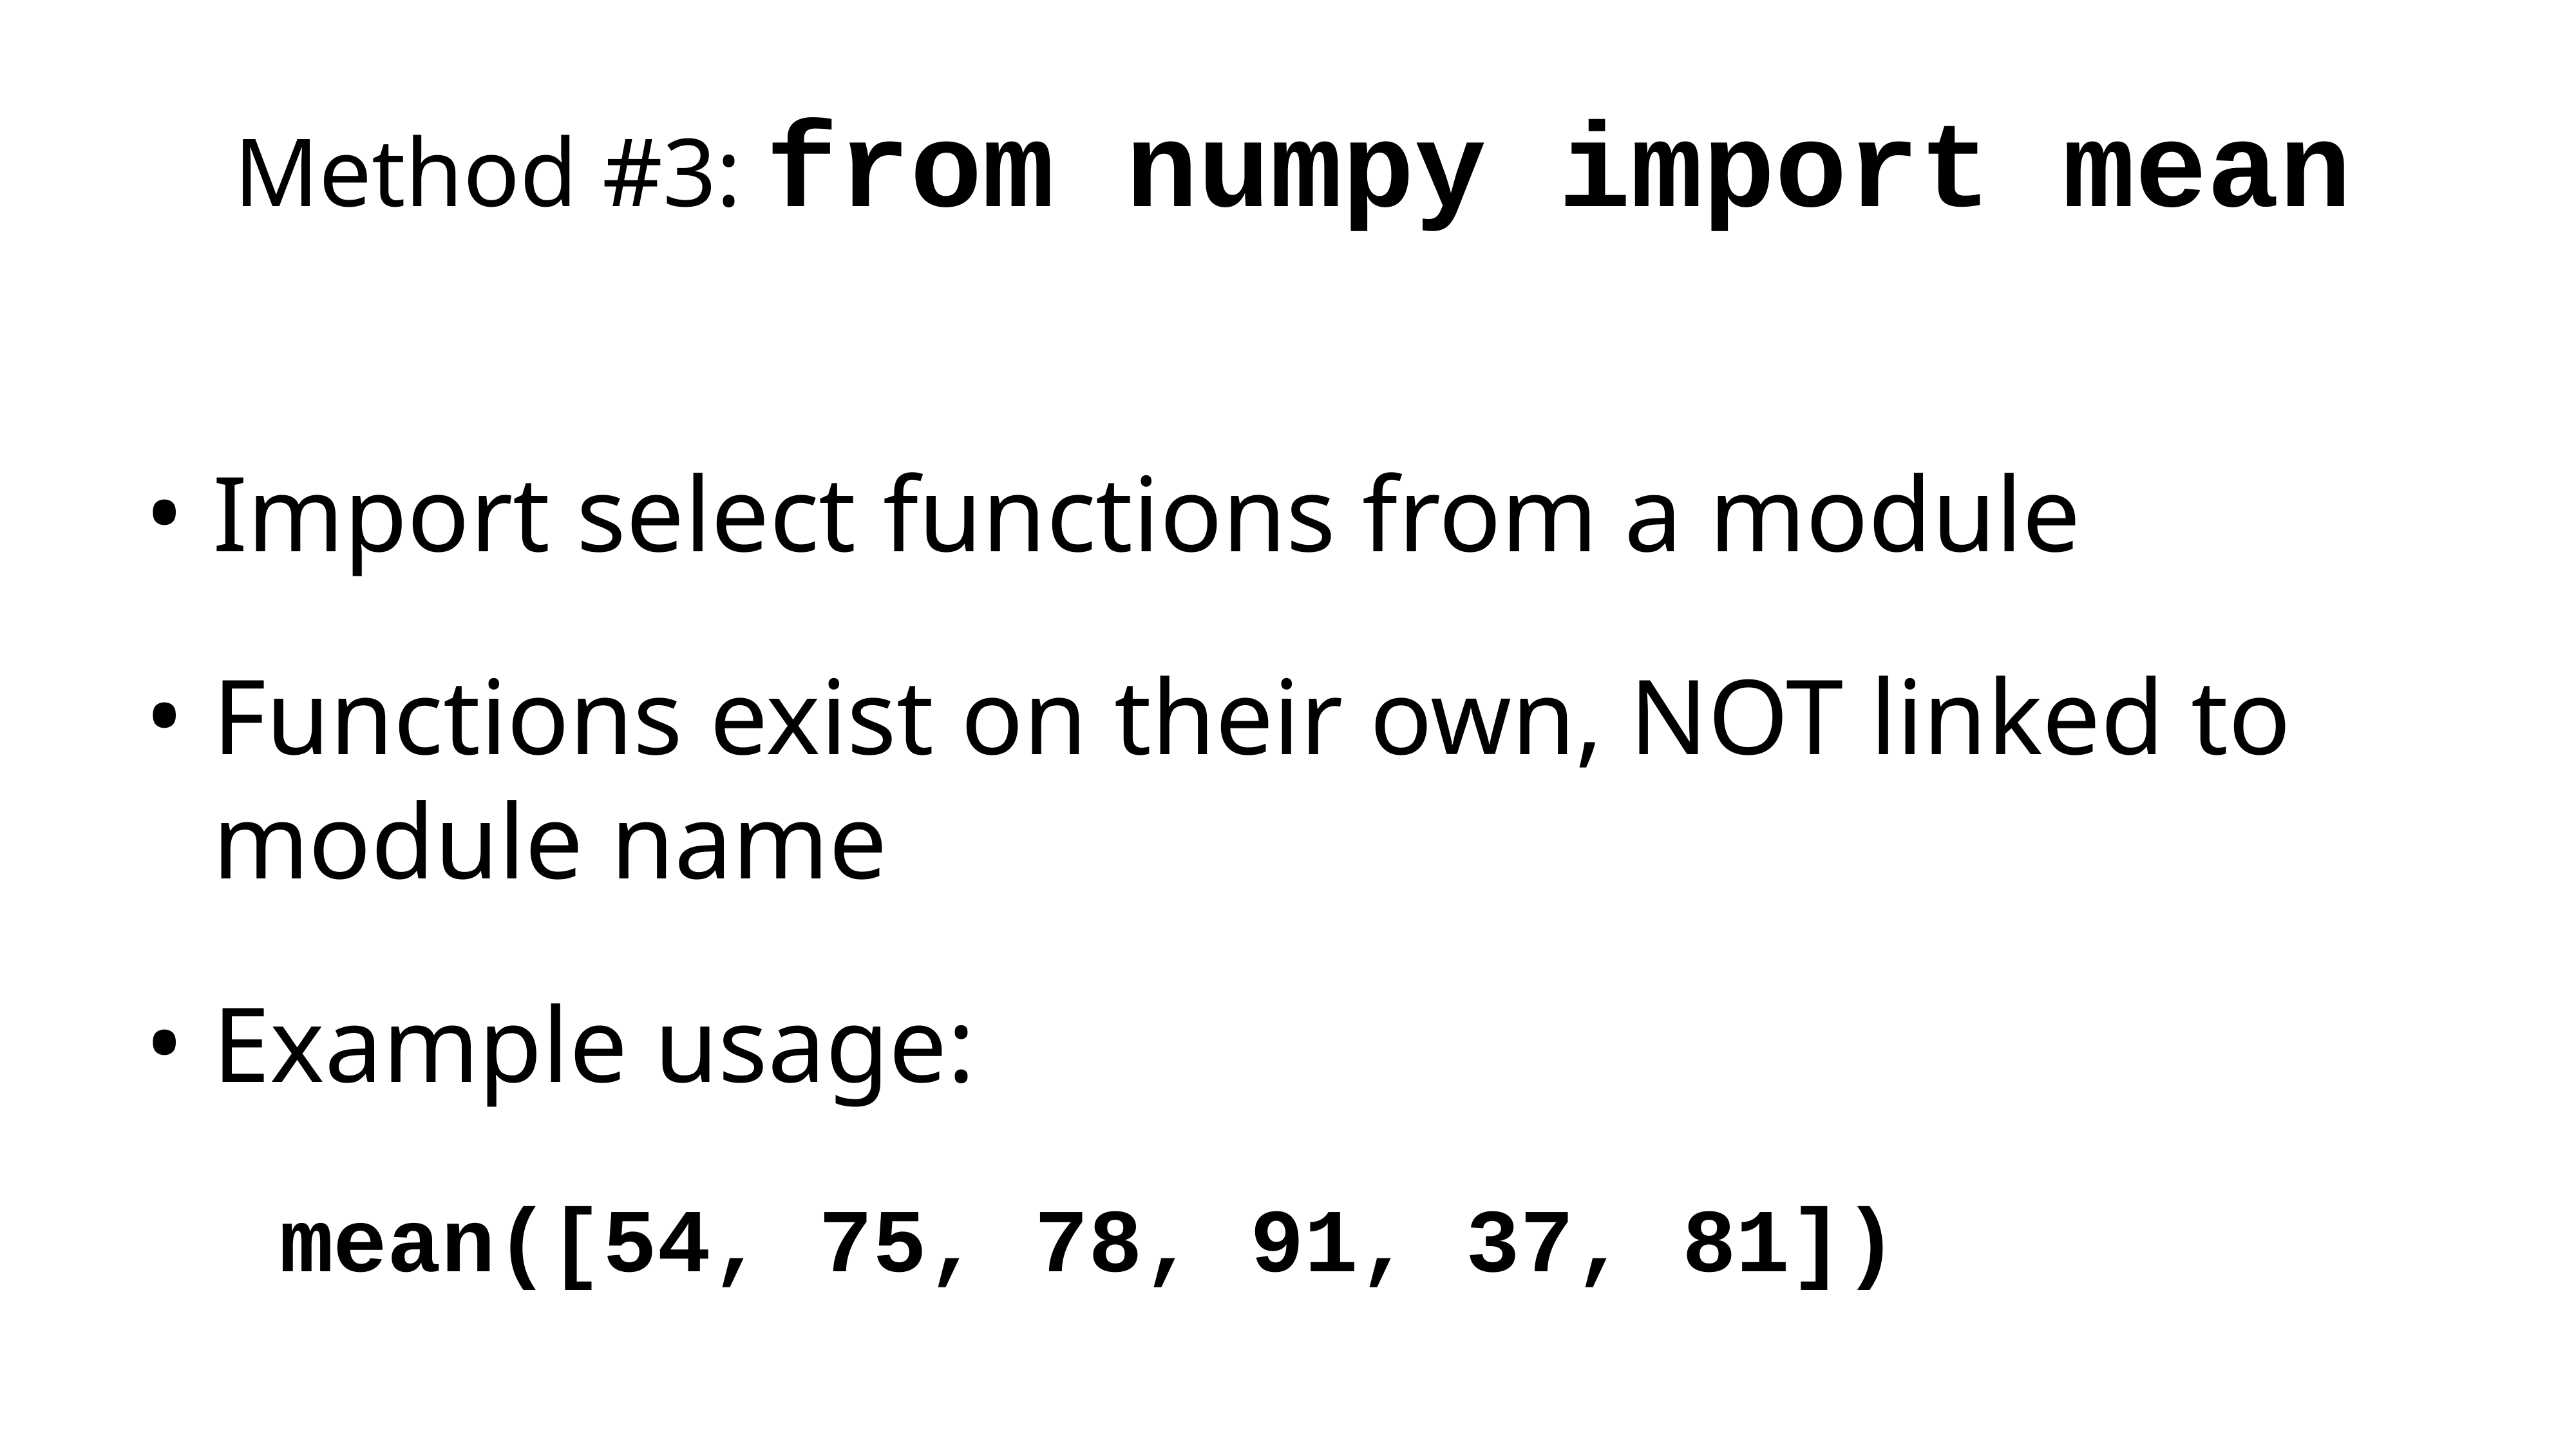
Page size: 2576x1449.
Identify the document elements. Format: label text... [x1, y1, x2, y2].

list Import select functions from a module Functions exist on their own, NOT linked to module name Example usage: mean([54, 75, 78, 91, 37, 81]) [140, 401, 2436, 1337]
title Method #3: from numpy import mean [50, 37, 2537, 279]
